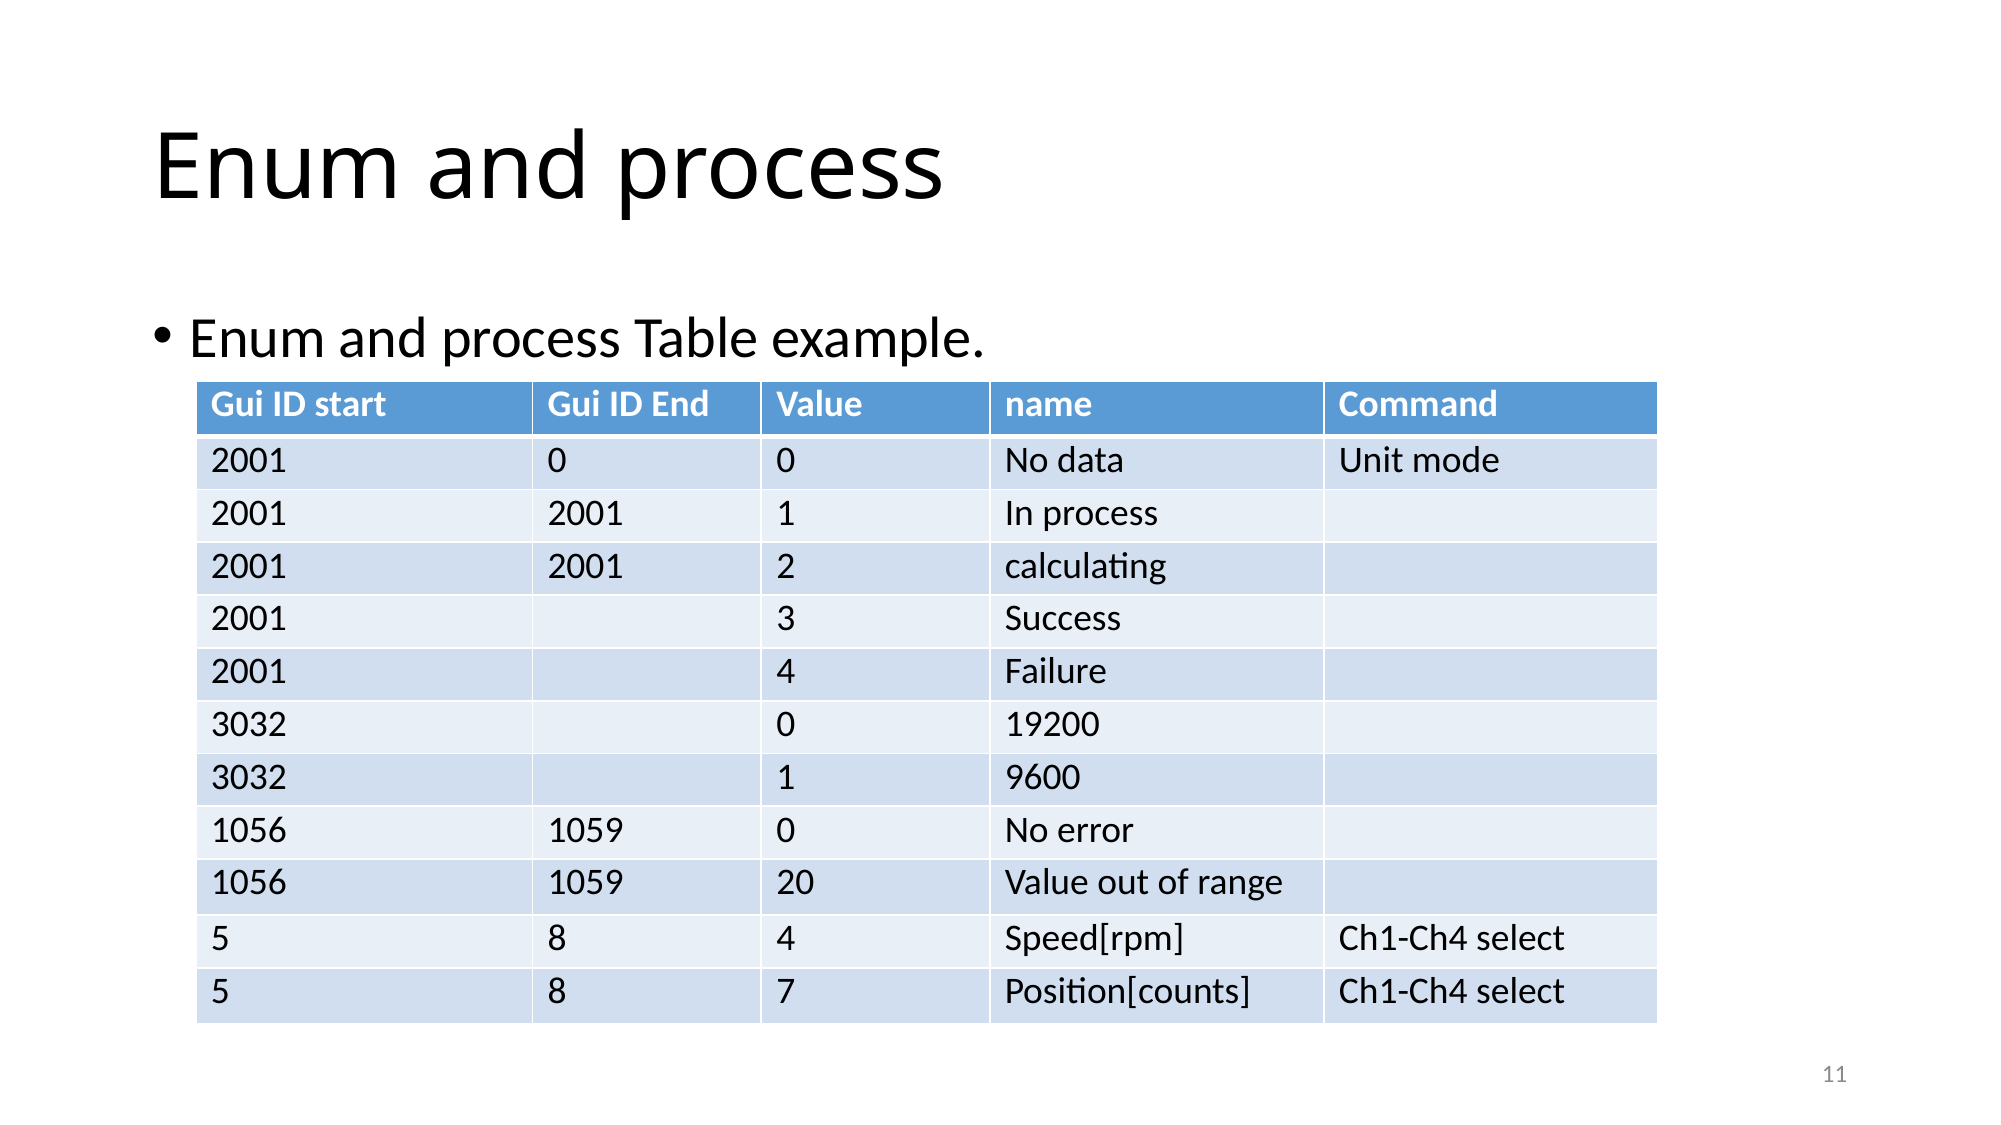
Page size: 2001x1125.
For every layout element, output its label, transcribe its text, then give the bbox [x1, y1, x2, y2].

table_cell [1325, 649, 1657, 700]
table_cell Ch1-Ch4 select [1325, 916, 1657, 967]
table_cell 0 [762, 439, 989, 489]
table_cell 0 [533, 439, 760, 489]
table_cell 1059 [533, 807, 760, 858]
table_cell 9600 [991, 754, 1323, 805]
table_cell 2 [762, 543, 989, 594]
table_cell 4 [762, 649, 989, 700]
table_cell Failure [991, 649, 1323, 700]
table_cell 2001 [197, 490, 532, 541]
table_cell 1056 [197, 807, 532, 858]
table_header Value [762, 382, 989, 434]
table_cell Ch1-Ch4 select [1325, 969, 1657, 1023]
table_cell 20 [762, 860, 989, 914]
list Enum and process Table example. [137, 299, 1863, 1014]
table_cell 1 [762, 754, 989, 805]
table_cell [1325, 754, 1657, 805]
table_cell 5 [197, 916, 532, 967]
table_cell Speed[rpm] [991, 916, 1323, 967]
table_cell [1325, 543, 1657, 594]
table_cell Success [991, 596, 1323, 647]
table_cell 2001 [197, 649, 532, 700]
table_cell 2001 [197, 439, 532, 489]
table_cell [1325, 596, 1657, 647]
table_cell Position[counts] [991, 969, 1323, 1023]
table_header name [991, 382, 1323, 434]
table_header Gui ID End [533, 382, 760, 434]
table_cell 1 [762, 490, 989, 541]
table_cell 3032 [197, 754, 532, 805]
table_cell [533, 596, 760, 647]
table_cell 2001 [197, 596, 532, 647]
table_cell [1325, 807, 1657, 858]
table_cell 2001 [197, 543, 532, 594]
table_cell [533, 649, 760, 700]
table_cell In process [991, 490, 1323, 541]
table_cell Unit mode [1325, 439, 1657, 489]
table_cell No data [991, 439, 1323, 489]
table_cell [1325, 860, 1657, 914]
table_cell 1059 [533, 860, 760, 914]
table_cell Value out of range [991, 860, 1323, 914]
table_header Gui ID start [197, 382, 532, 434]
table_cell 2001 [533, 543, 760, 594]
table_cell 0 [762, 807, 989, 858]
table_cell 3 [762, 596, 989, 647]
table_cell [533, 702, 760, 753]
table_cell 8 [533, 916, 760, 967]
table_header Command [1325, 382, 1657, 434]
table_cell calculating [991, 543, 1323, 594]
title Enum and process [137, 59, 1863, 278]
table_cell 0 [762, 702, 989, 753]
table_cell [1325, 702, 1657, 753]
table_cell 8 [533, 969, 760, 1023]
table_cell 1056 [197, 860, 532, 914]
table_cell No error [991, 807, 1323, 858]
table_cell 19200 [991, 702, 1323, 753]
slide_number 11 [1412, 1042, 1863, 1103]
table_cell [1325, 490, 1657, 541]
table_cell [533, 754, 760, 805]
table_cell 4 [762, 916, 989, 967]
table_cell 3032 [197, 702, 532, 753]
table_cell 2001 [533, 490, 760, 541]
table_cell 7 [762, 969, 989, 1023]
table_cell 5 [197, 969, 532, 1023]
